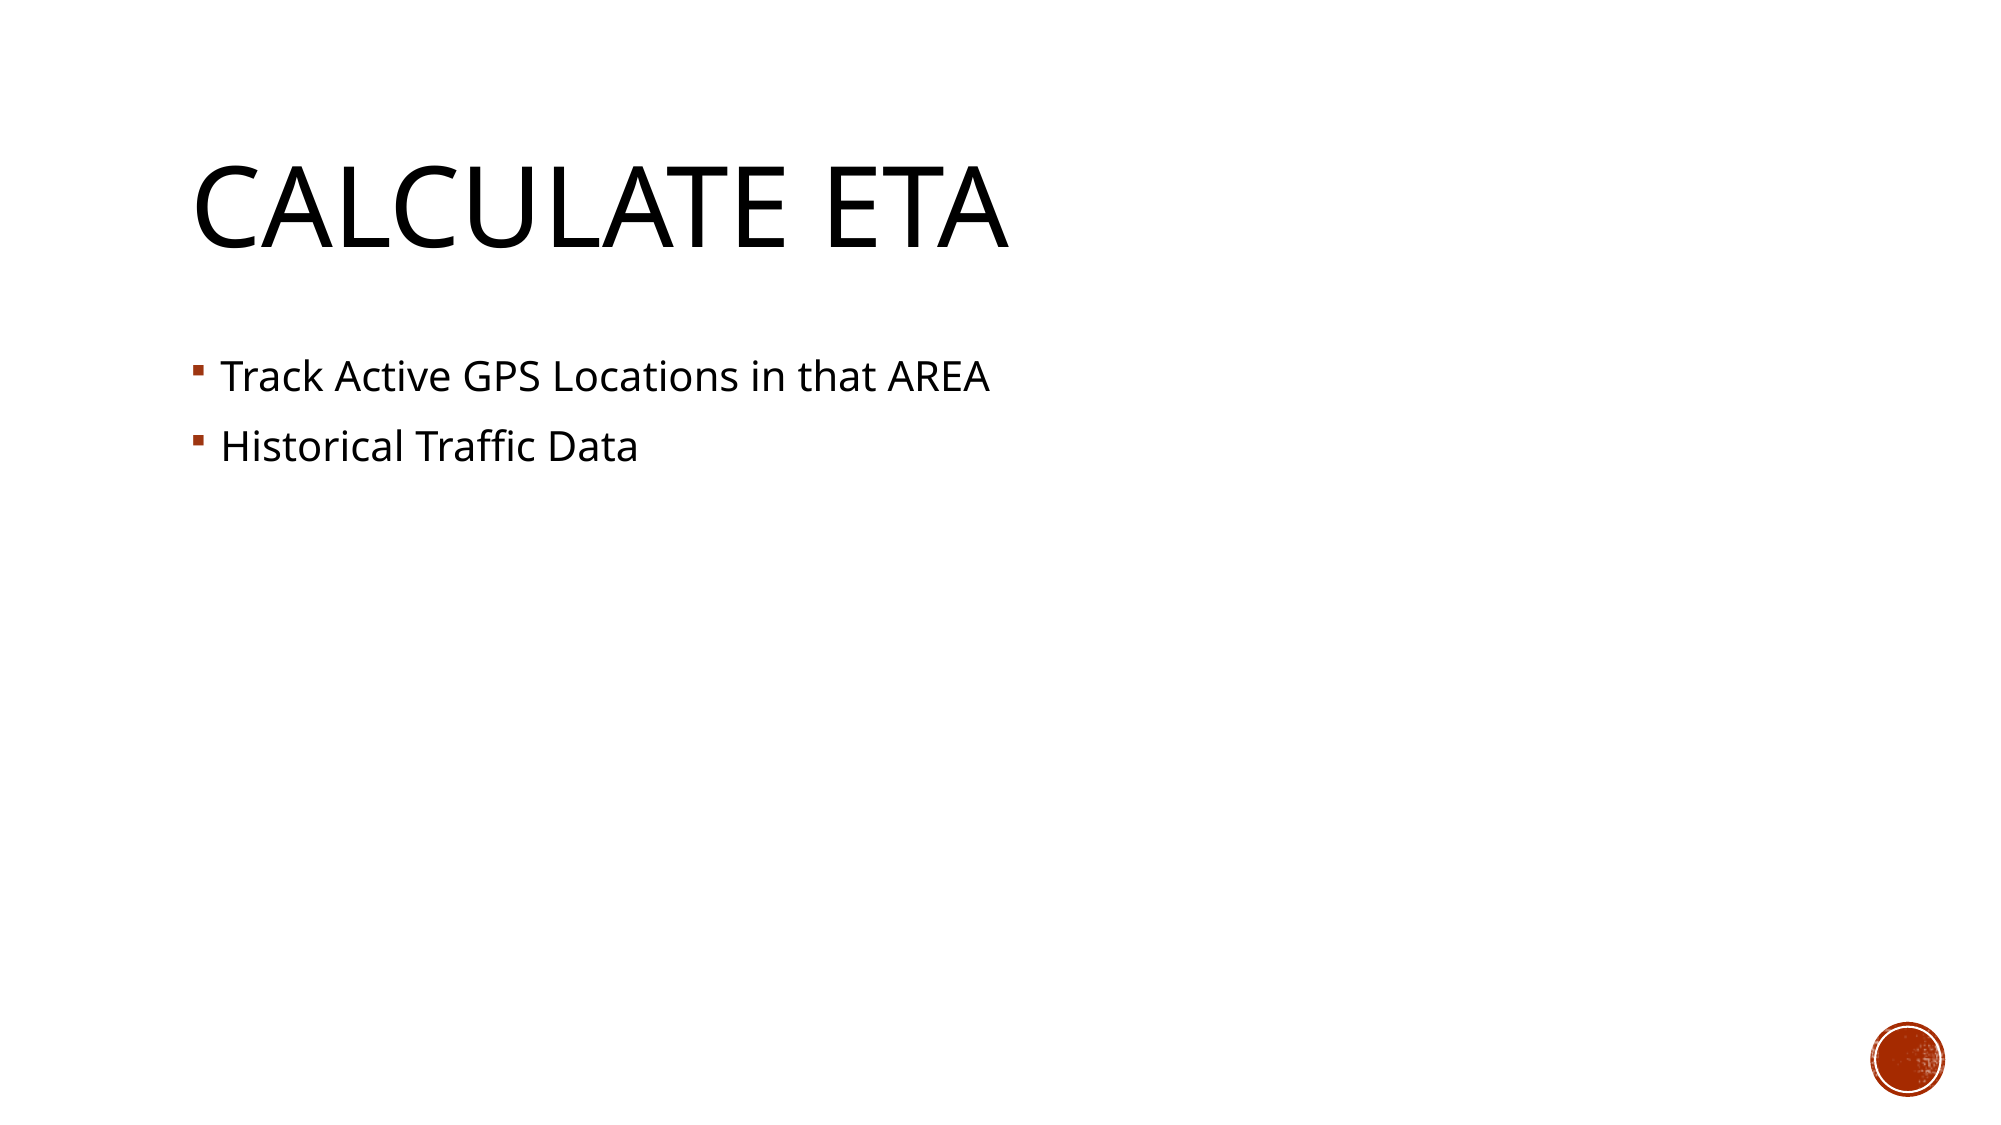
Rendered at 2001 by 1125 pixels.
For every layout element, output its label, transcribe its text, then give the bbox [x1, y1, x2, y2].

title Calculate ETA [175, 79, 1826, 344]
list Track Active GPS Locations in that AREA Historical Traffic Data [175, 348, 1826, 1013]
